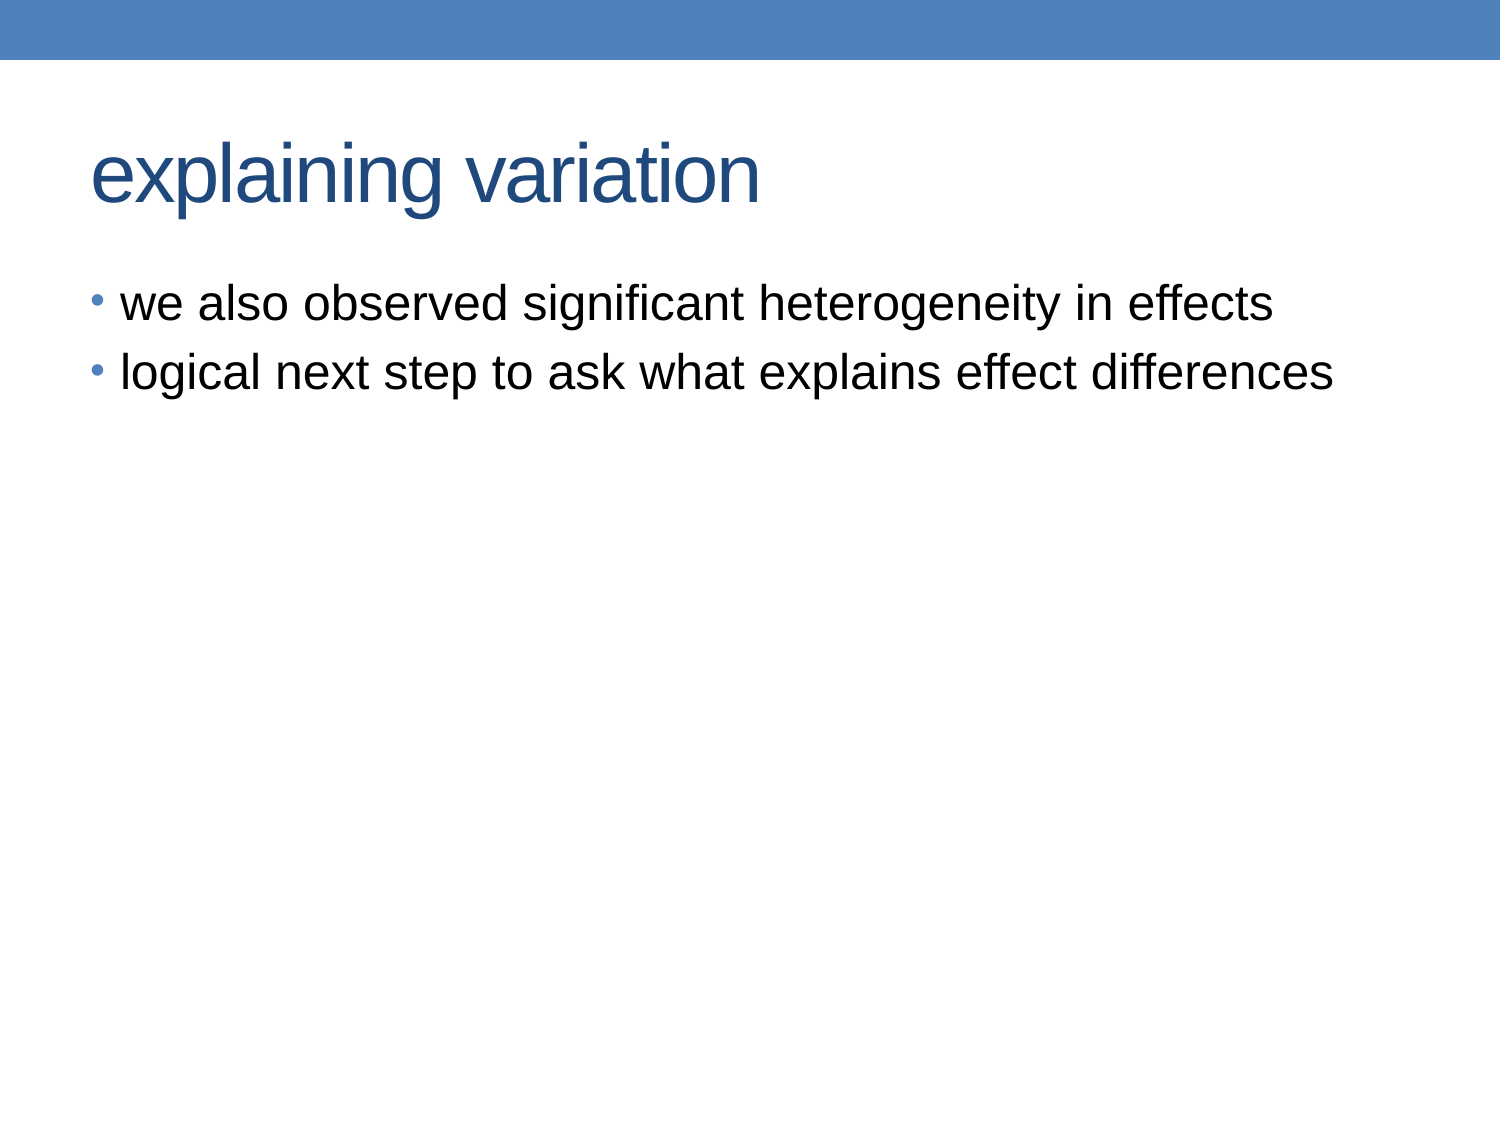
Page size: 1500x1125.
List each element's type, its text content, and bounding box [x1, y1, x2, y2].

title explaining variation [75, 87, 1425, 250]
list we also observed significant heterogeneity in effects logical next step to ask what explains effect differences [75, 262, 1425, 1063]
